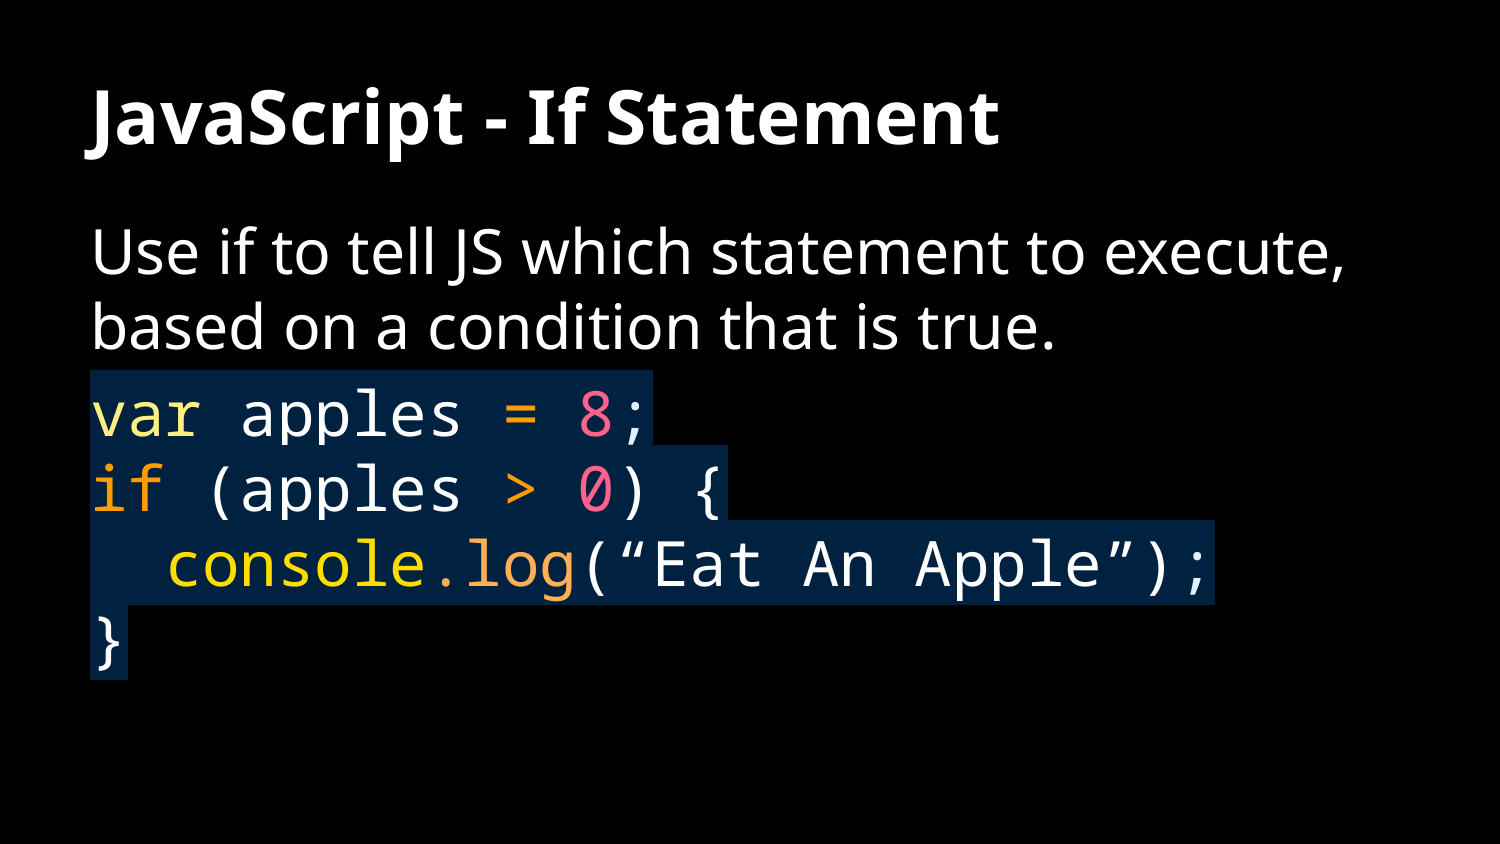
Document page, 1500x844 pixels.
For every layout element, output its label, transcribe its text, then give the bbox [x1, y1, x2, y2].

title JavaScript - If Statement [75, 33, 1425, 175]
list Use if to tell JS which statement to execute, based on a condition that is true. var apples = 8; if (apples > 0) { console.log(“Eat An Apple”); } [75, 196, 1425, 808]
